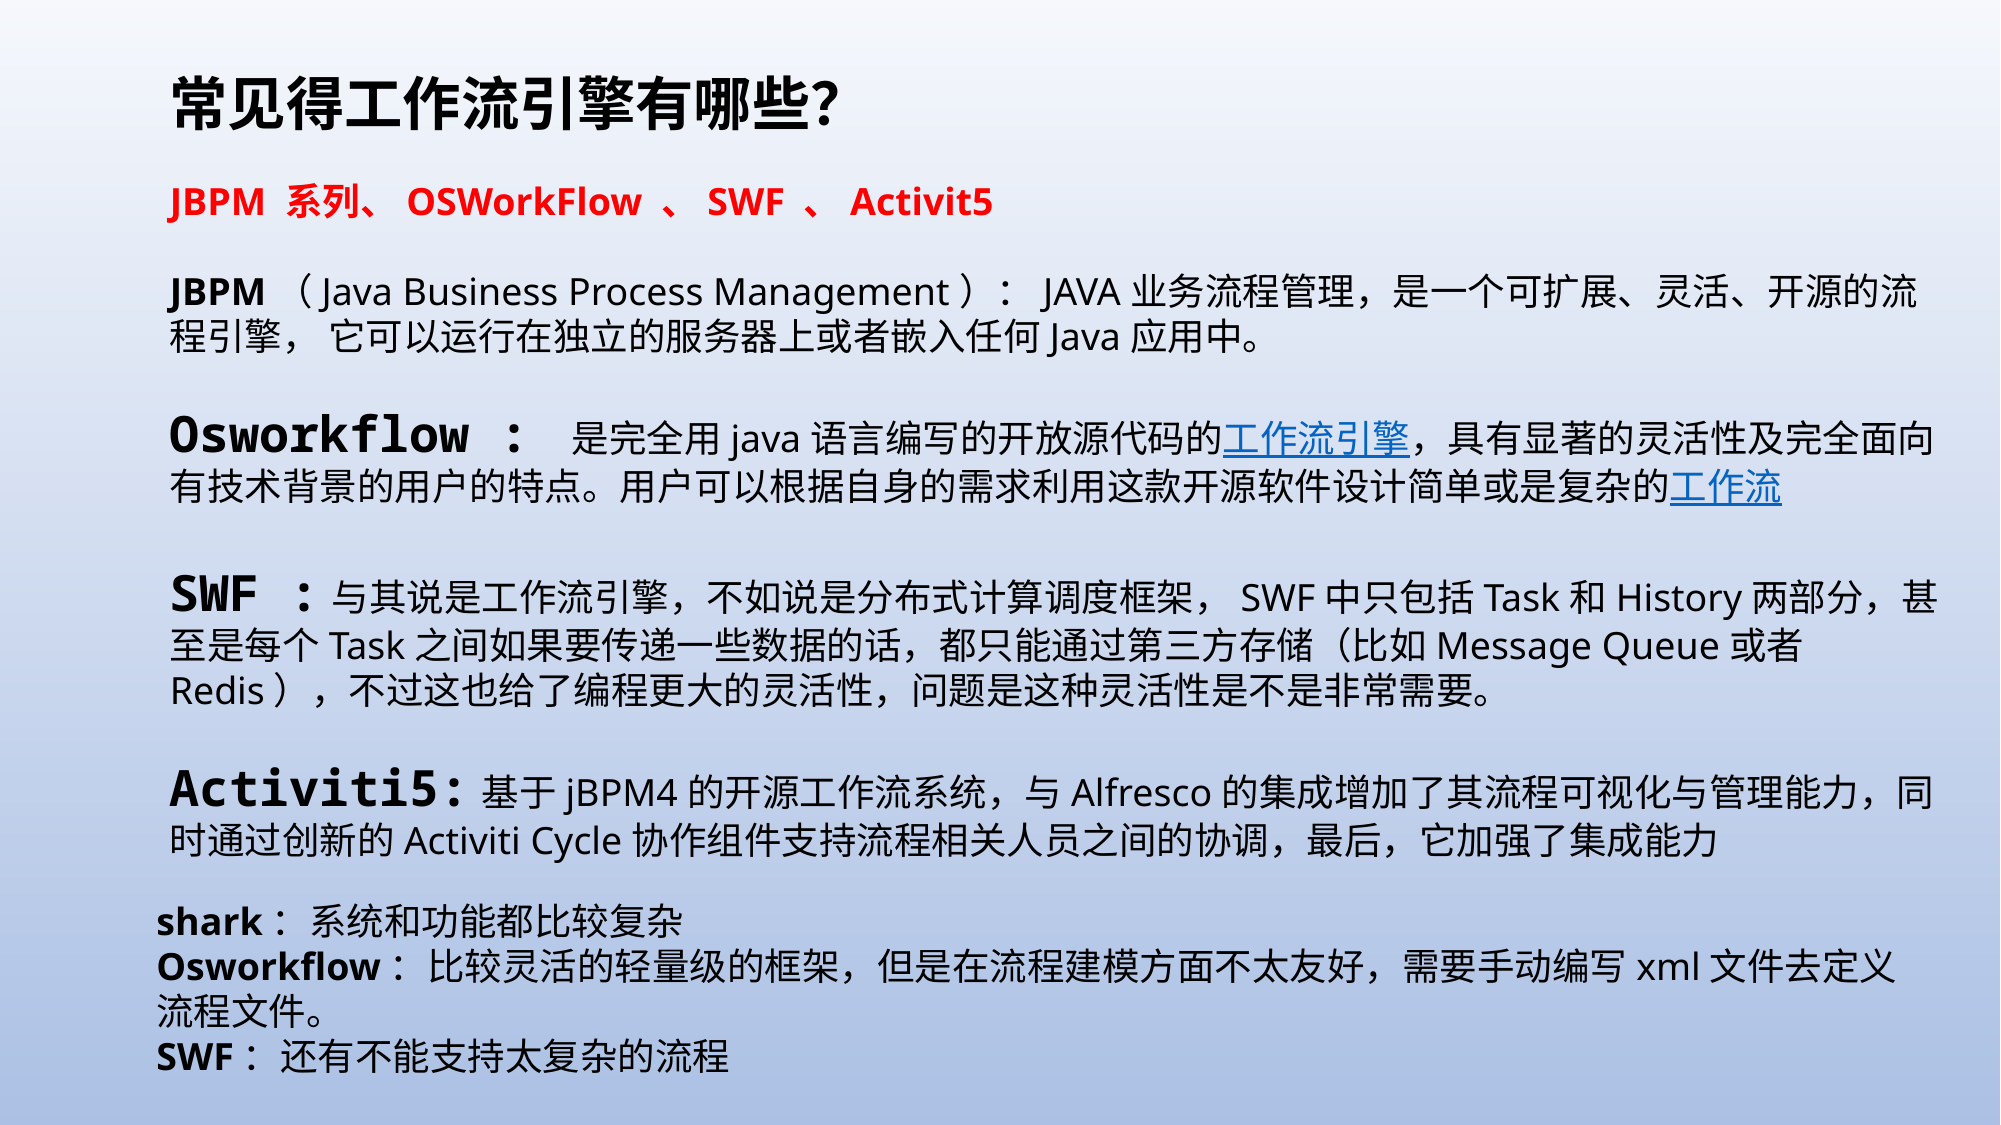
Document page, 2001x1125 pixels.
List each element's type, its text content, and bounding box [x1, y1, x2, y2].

text_box shark：系统和功能都比较复杂 Osworkflow：比较灵活的轻量级的框架，但是在流程建模方面不太友好，需要手动编写xml文件去定义流程文件。 SWF：还有不能支持太复杂的流程 [141, 890, 1945, 1086]
text_box 常见得工作流引擎有哪些？ [155, 60, 1200, 145]
text_box JBPM 系列、OSWorkFlow 、SWF 、Activit5 JBPM（Java Business Process Management）：JAVA业务流程管理，是一个可扩展、灵活、开源的流程引擎， 它可以运行在独立的服务器上或者嵌入任何Java应用中。 Osworkflow : 是完全用java语言编写的开放源代码的工作流引擎，具有显著的灵活性及完全面向有技术背景的用户的特点。用户可以根据自身的需求利用这款开源软件设计简单或是复杂的工作流 SWF :与其说是工作流引擎，不如说是分布式计算调度框架，SWF中只包括Task和History两部分，甚至是每个Task之间如果要传递一些数据的话，都只能通过第三方存储（比如Message Queue或者Redis），不过这也给了编程更大的灵活性，问题是这种灵活性是不是非常需要。 Activiti5:基于jBPM4的开源工作流系统，与Alfresco的集成增加了其流程可视化与管理能力，同时通过创新的Activiti Cycle协作组件支持流程相关人员之间的协调，最后，它加强了集成能力 [154, 170, 1959, 870]
